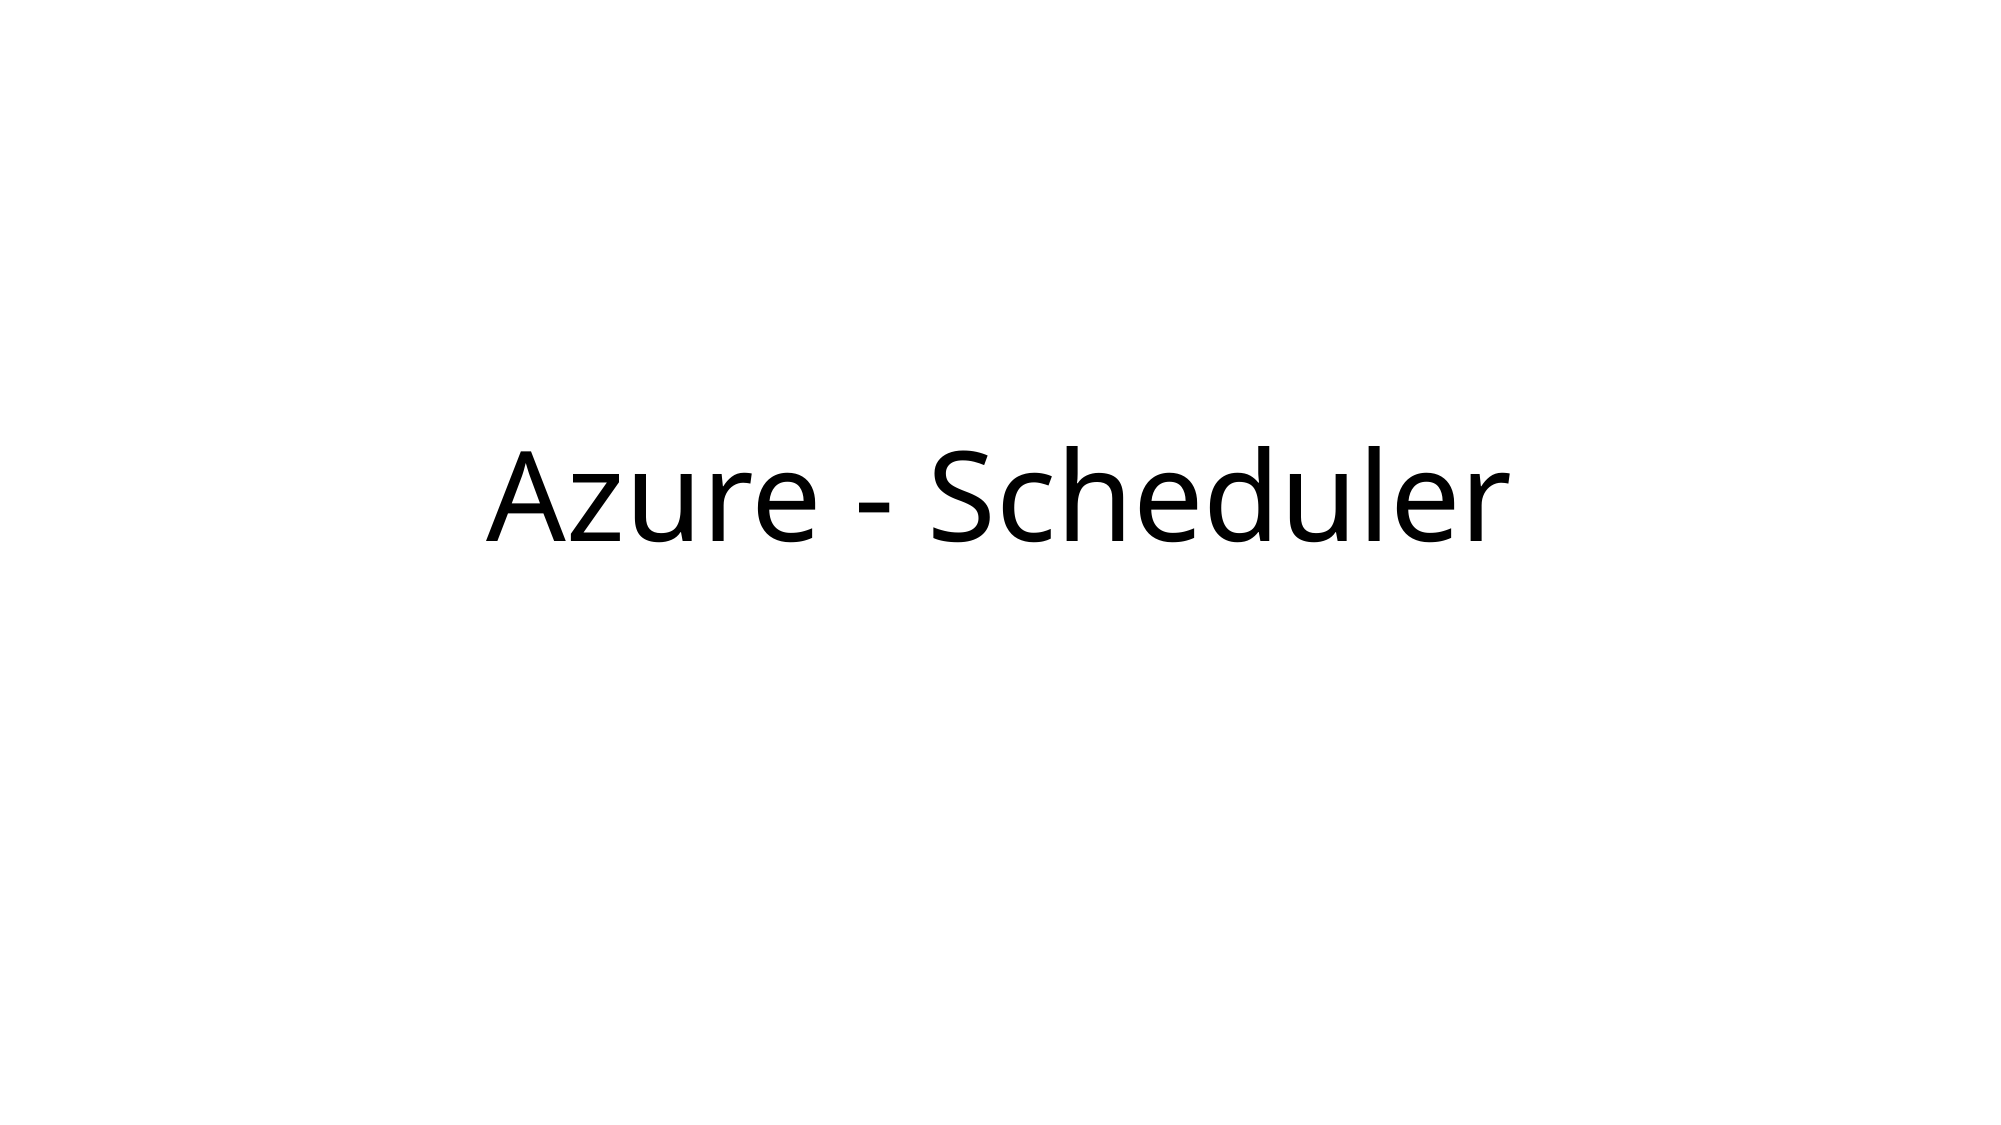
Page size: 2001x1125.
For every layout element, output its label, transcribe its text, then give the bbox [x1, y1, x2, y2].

title Azure - Scheduler [249, 184, 1750, 576]
